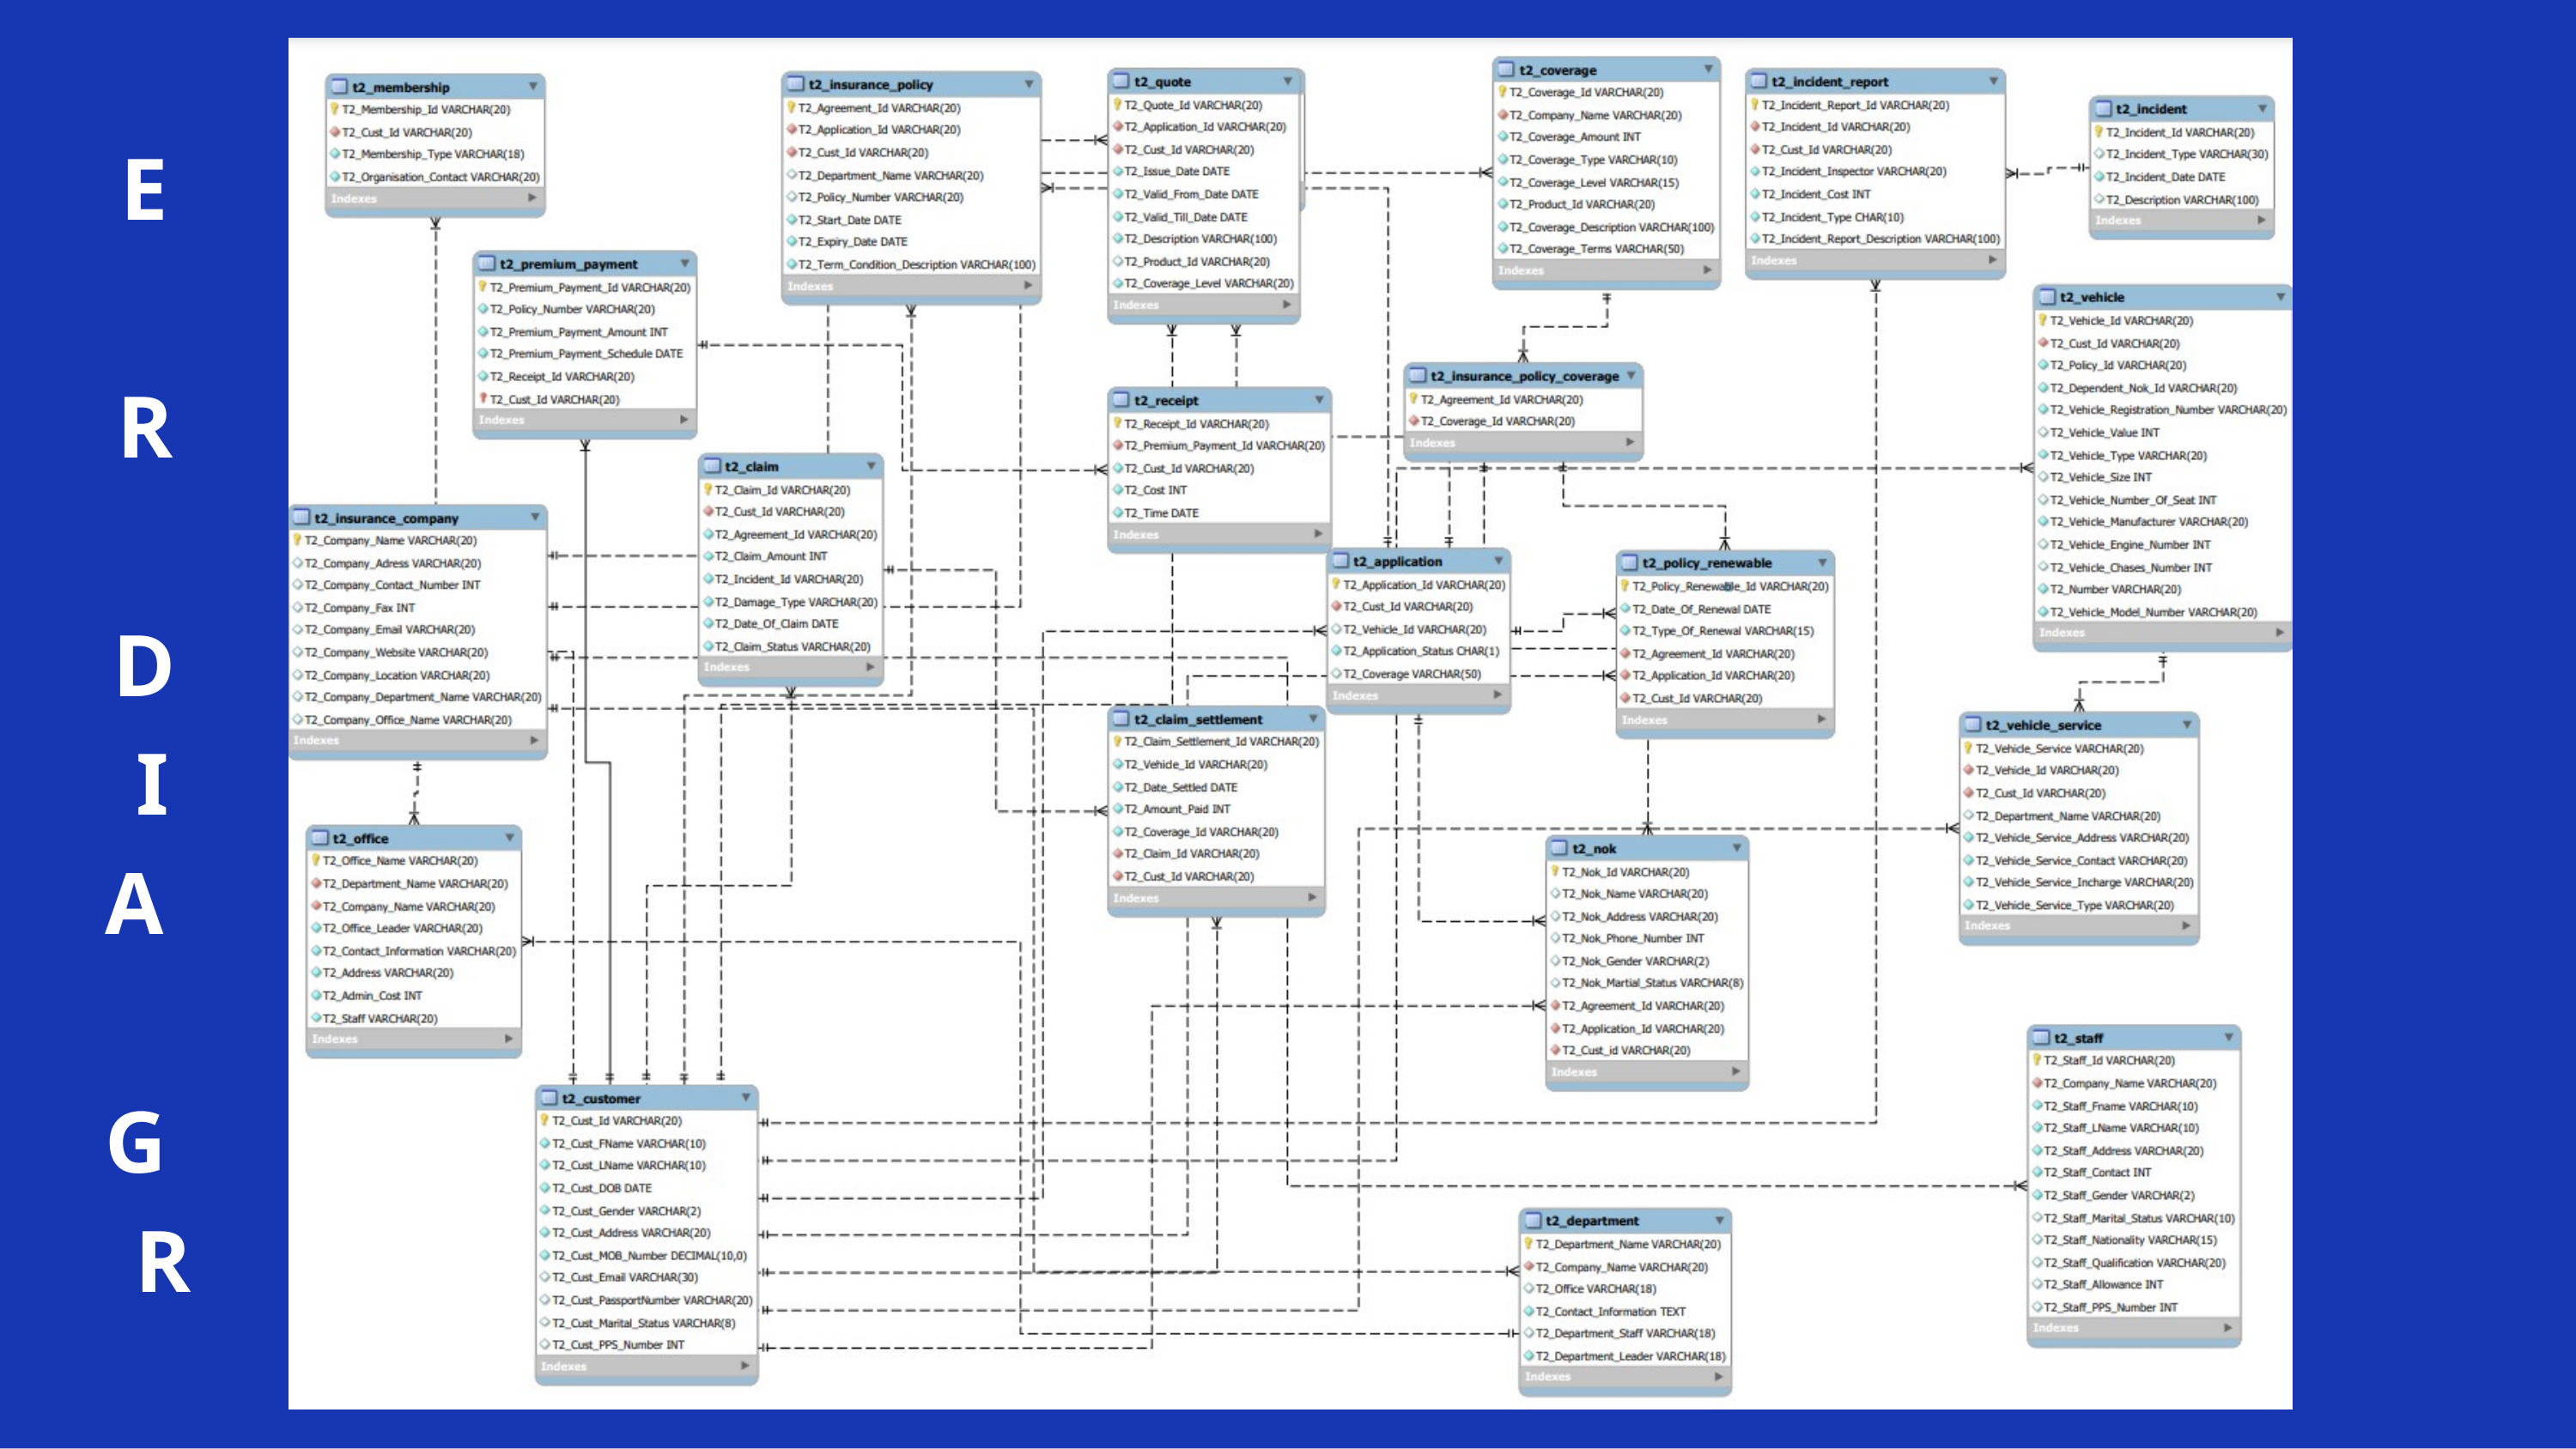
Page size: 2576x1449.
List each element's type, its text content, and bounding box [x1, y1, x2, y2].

text_box E R D I A G R A M [103, 115, 187, 1449]
picture [289, 38, 2293, 1410]
